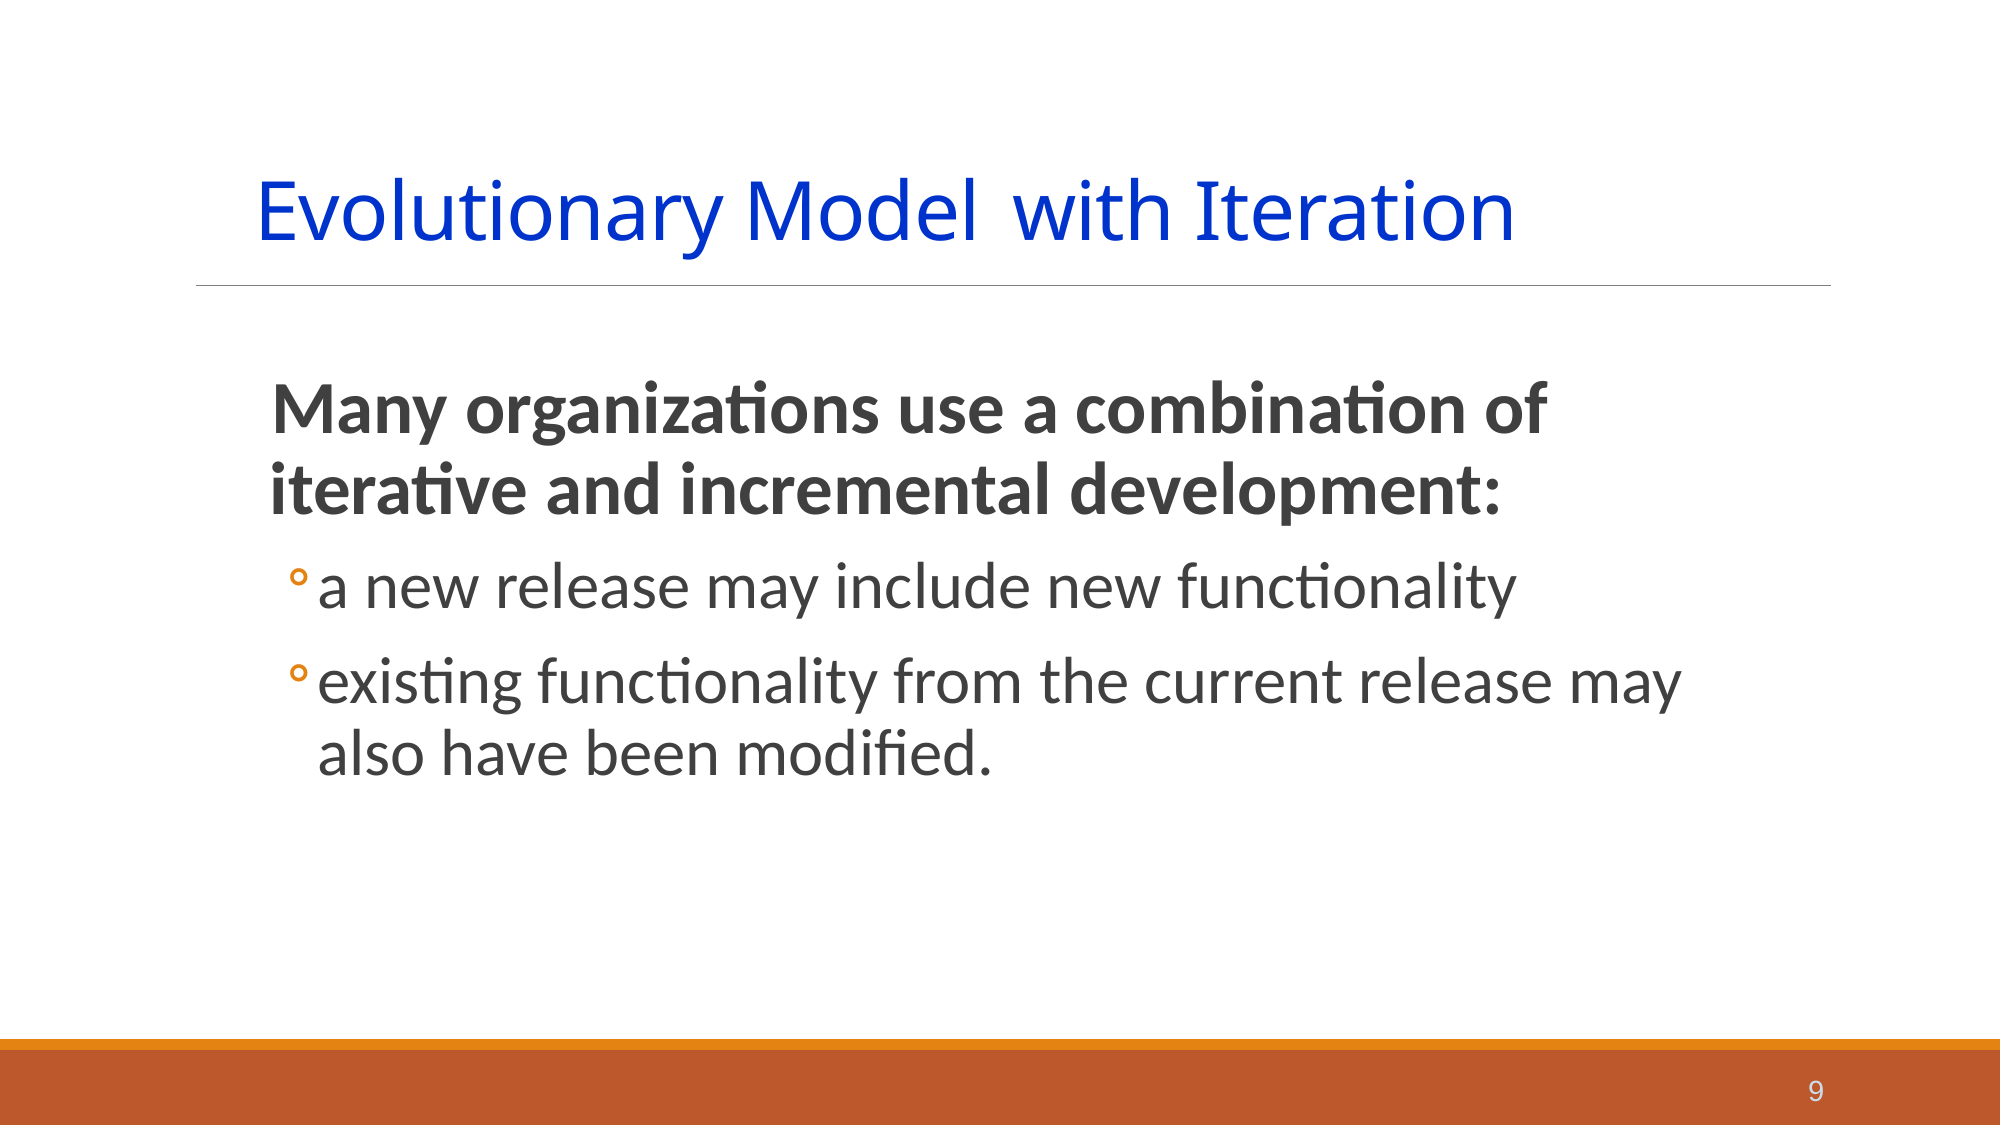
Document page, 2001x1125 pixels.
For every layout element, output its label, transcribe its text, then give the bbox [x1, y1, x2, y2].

title Evolutionary Model with Iteration [251, 109, 1527, 298]
slide_number 9 [1624, 1059, 1840, 1120]
list Many organizations use a combination of iterative and incremental development: a new release may include new functionality existing functionality from the current release may also have been modified. [251, 361, 1802, 1074]
